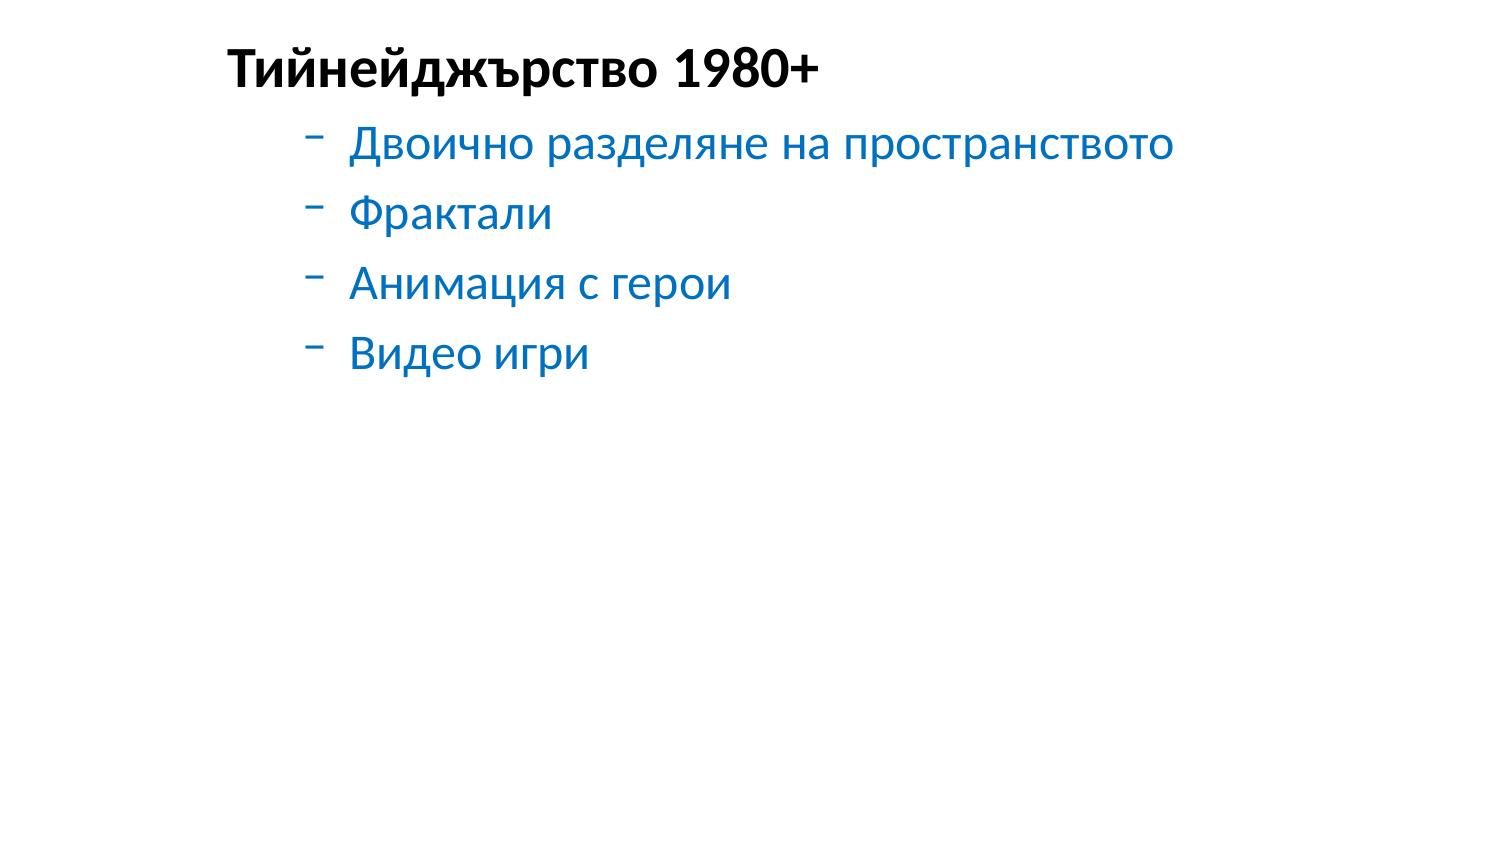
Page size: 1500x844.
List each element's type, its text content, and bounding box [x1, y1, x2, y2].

list Тийнейджърство 1980+ Двоично разделяне на пространството Фрактали Анимация с герои Видео игри [212, 21, 1500, 797]
